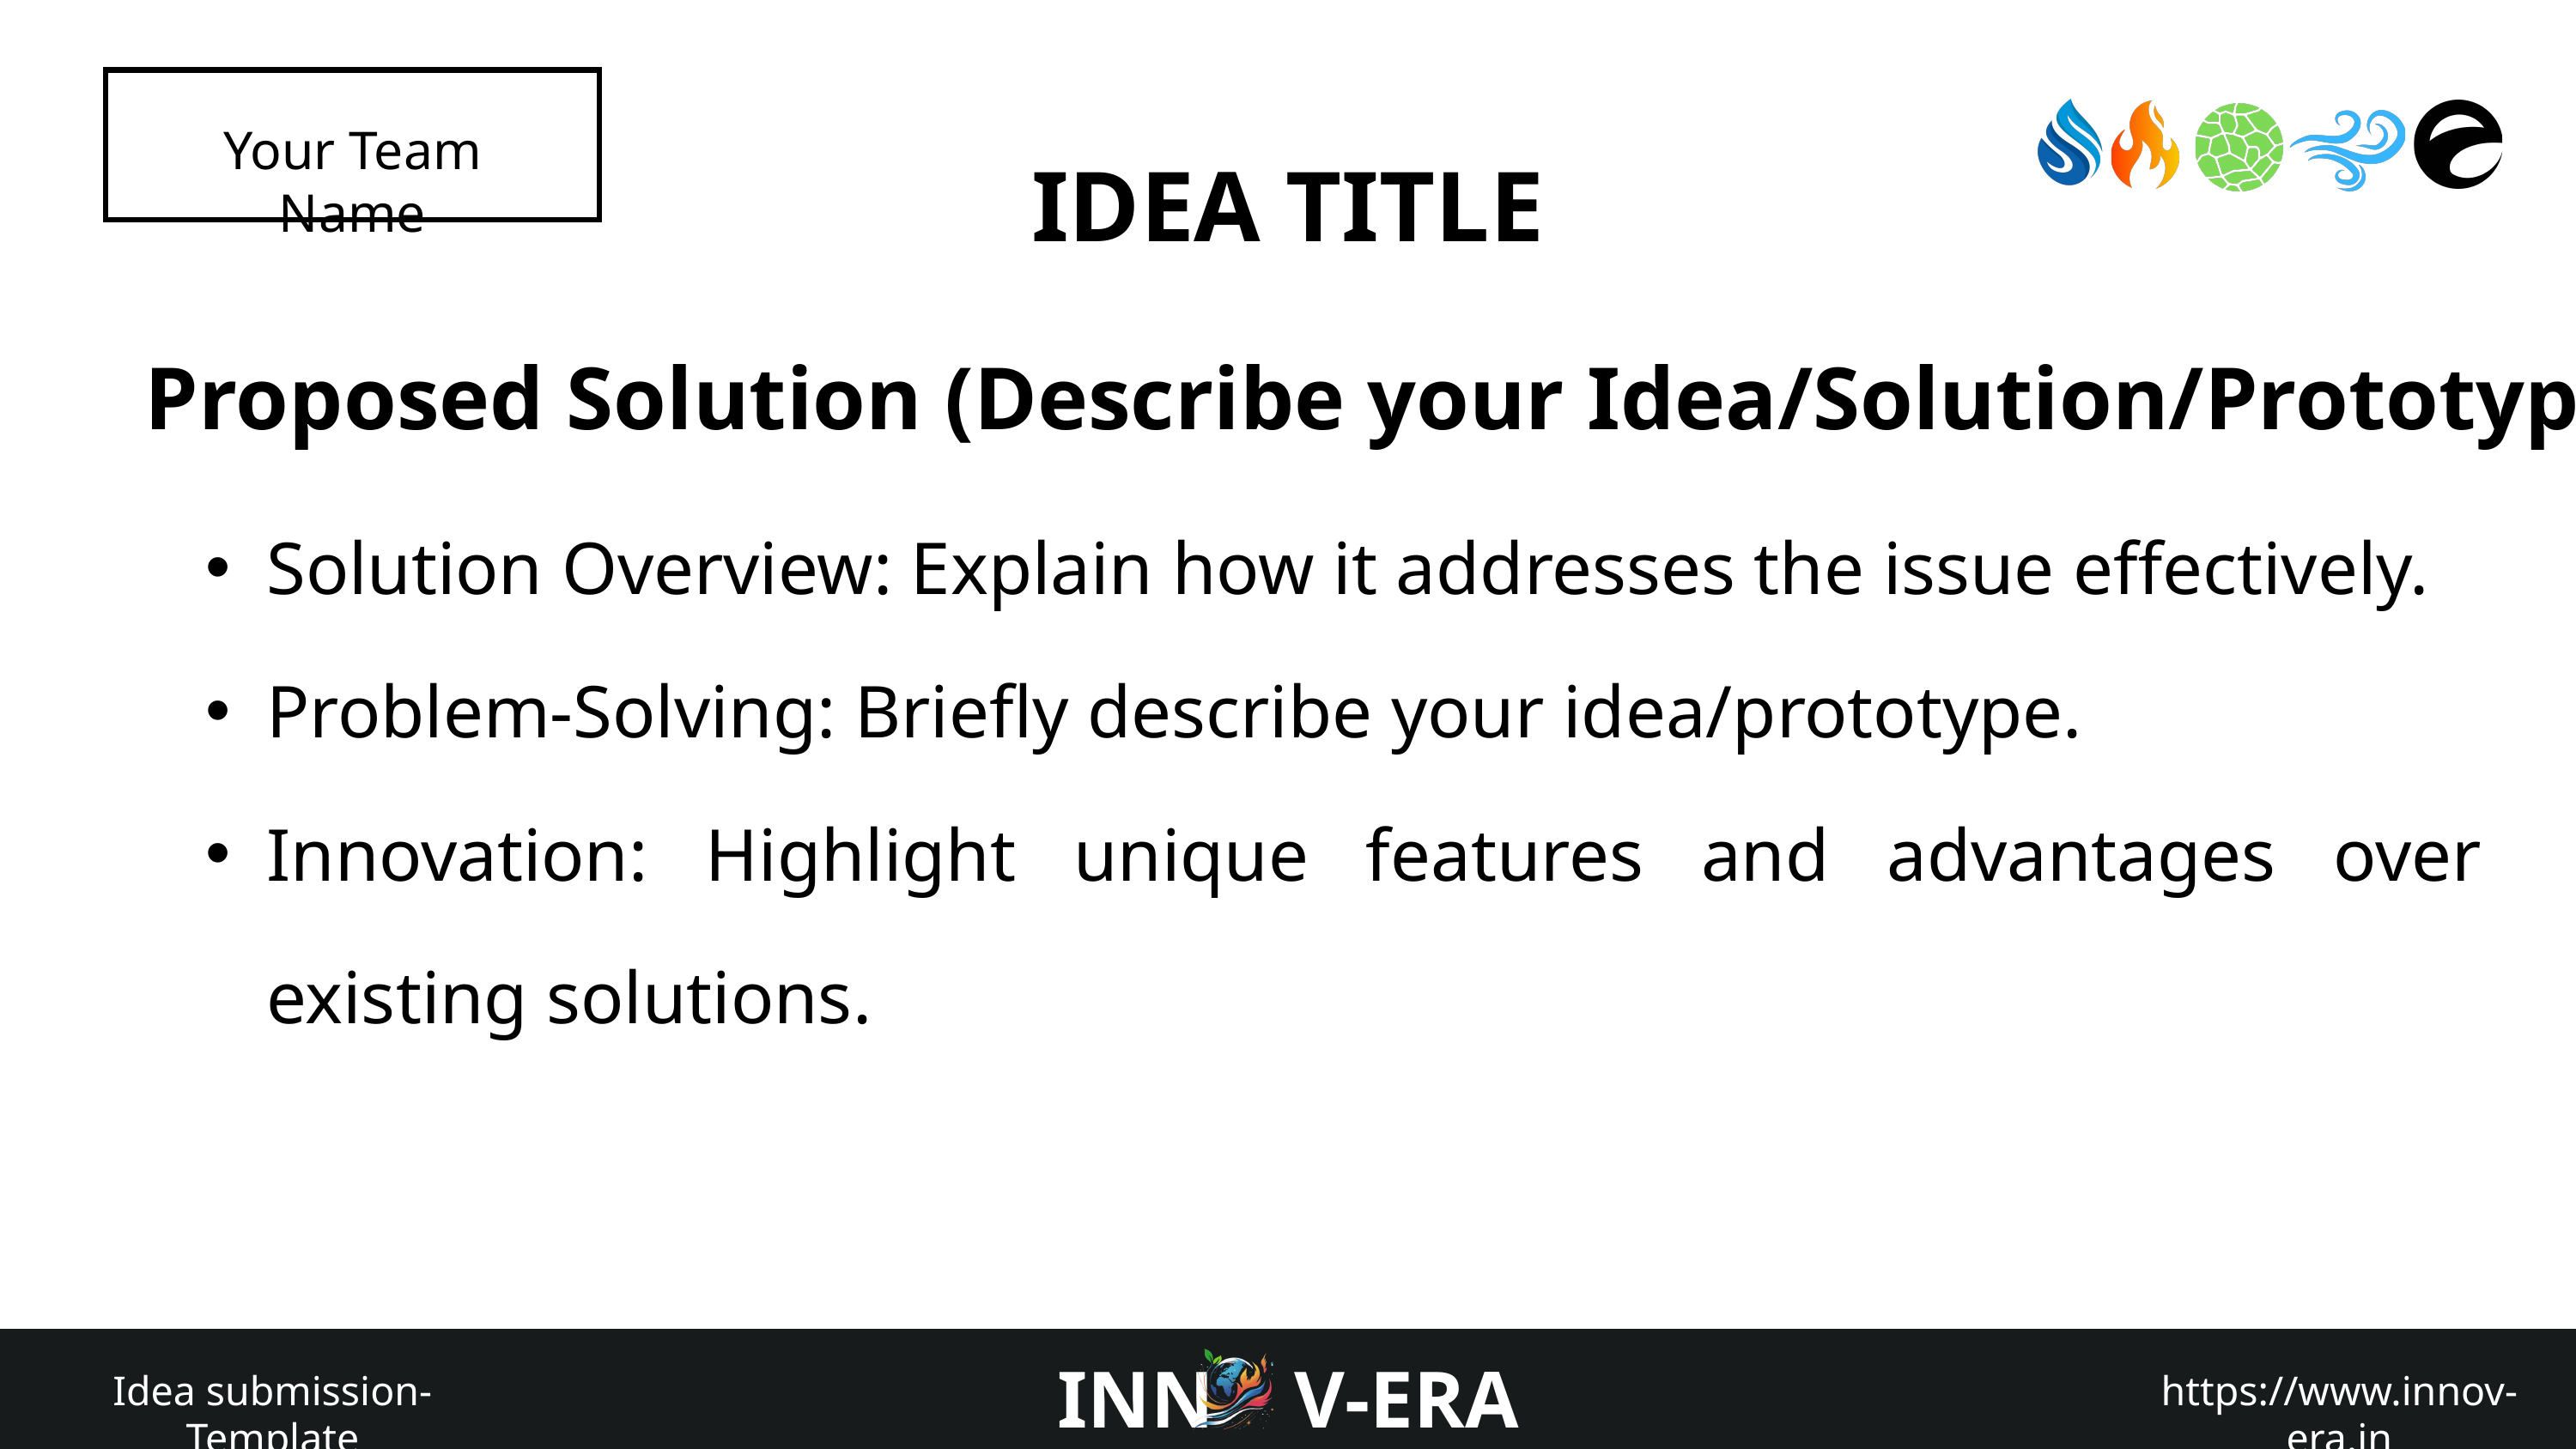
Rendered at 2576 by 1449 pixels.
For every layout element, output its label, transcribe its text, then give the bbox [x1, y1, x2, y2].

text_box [0, 1329, 2576, 1449]
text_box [2037, 98, 2503, 191]
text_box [106, 70, 599, 221]
text_box Proposed Solution (Describe your Idea/Solution/Prototype) [144, 315, 2576, 447]
text_box IDEA TITLE [839, 144, 1737, 261]
text_box Solution Overview: Explain how it addresses the issue effectively. Problem-Solving: Briefly describe your idea/prototype. Innovation: Highlight unique features and advantages over existing solutions. [144, 466, 2483, 1184]
